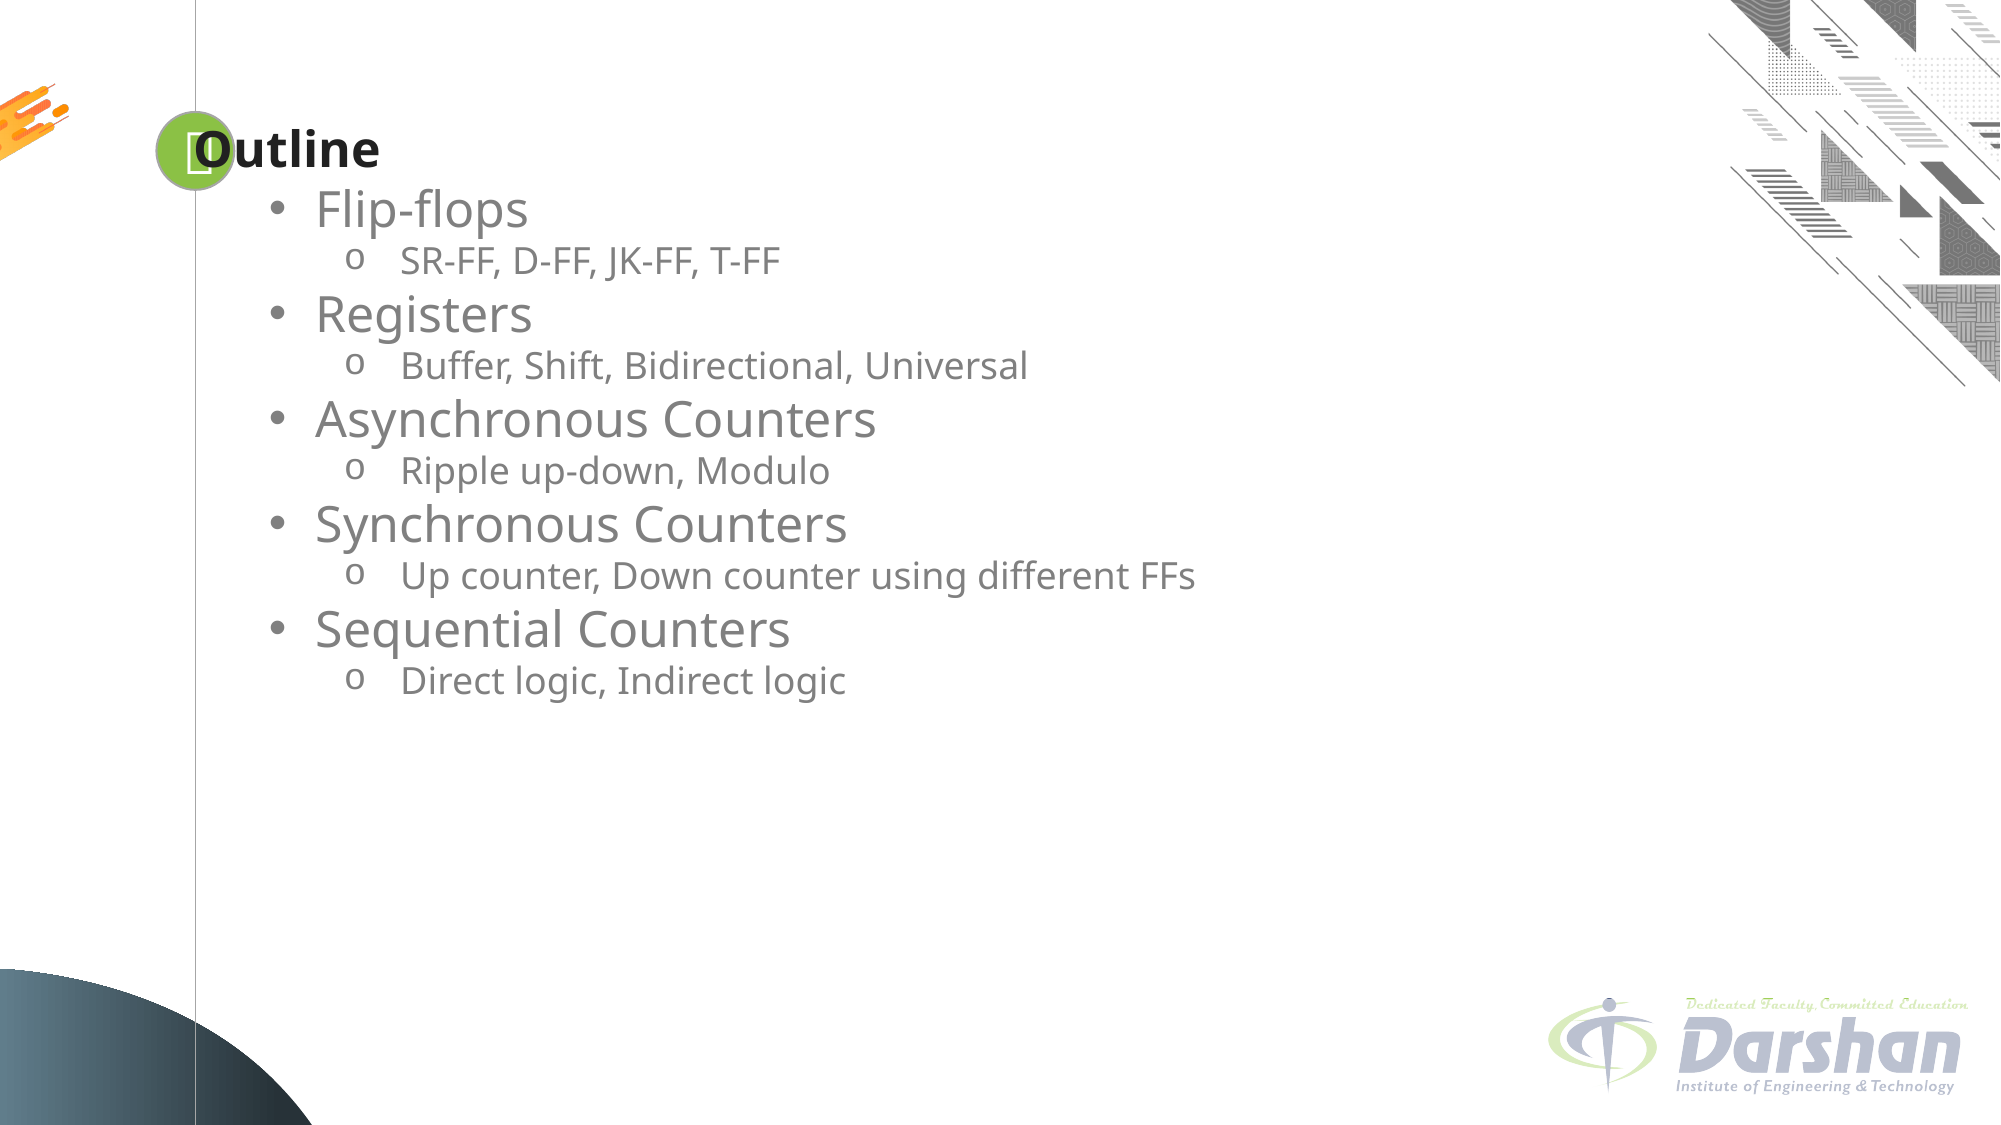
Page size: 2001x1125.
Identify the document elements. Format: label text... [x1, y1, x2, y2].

text_box Outline Flip-flops SR-FF, D-FF, JK-FF, T-FF Registers Buffer, Shift, Bidirectional, Universal Asynchronous Counters Ripple up-down, Modulo Synchronous Counters Up counter, Down counter using different FFs Sequential Counters Direct logic, Indirect logic [179, 109, 1212, 945]
text_box  [155, 114, 179, 188]
picture [0, 65, 90, 193]
text_box [1548, 998, 1968, 1095]
